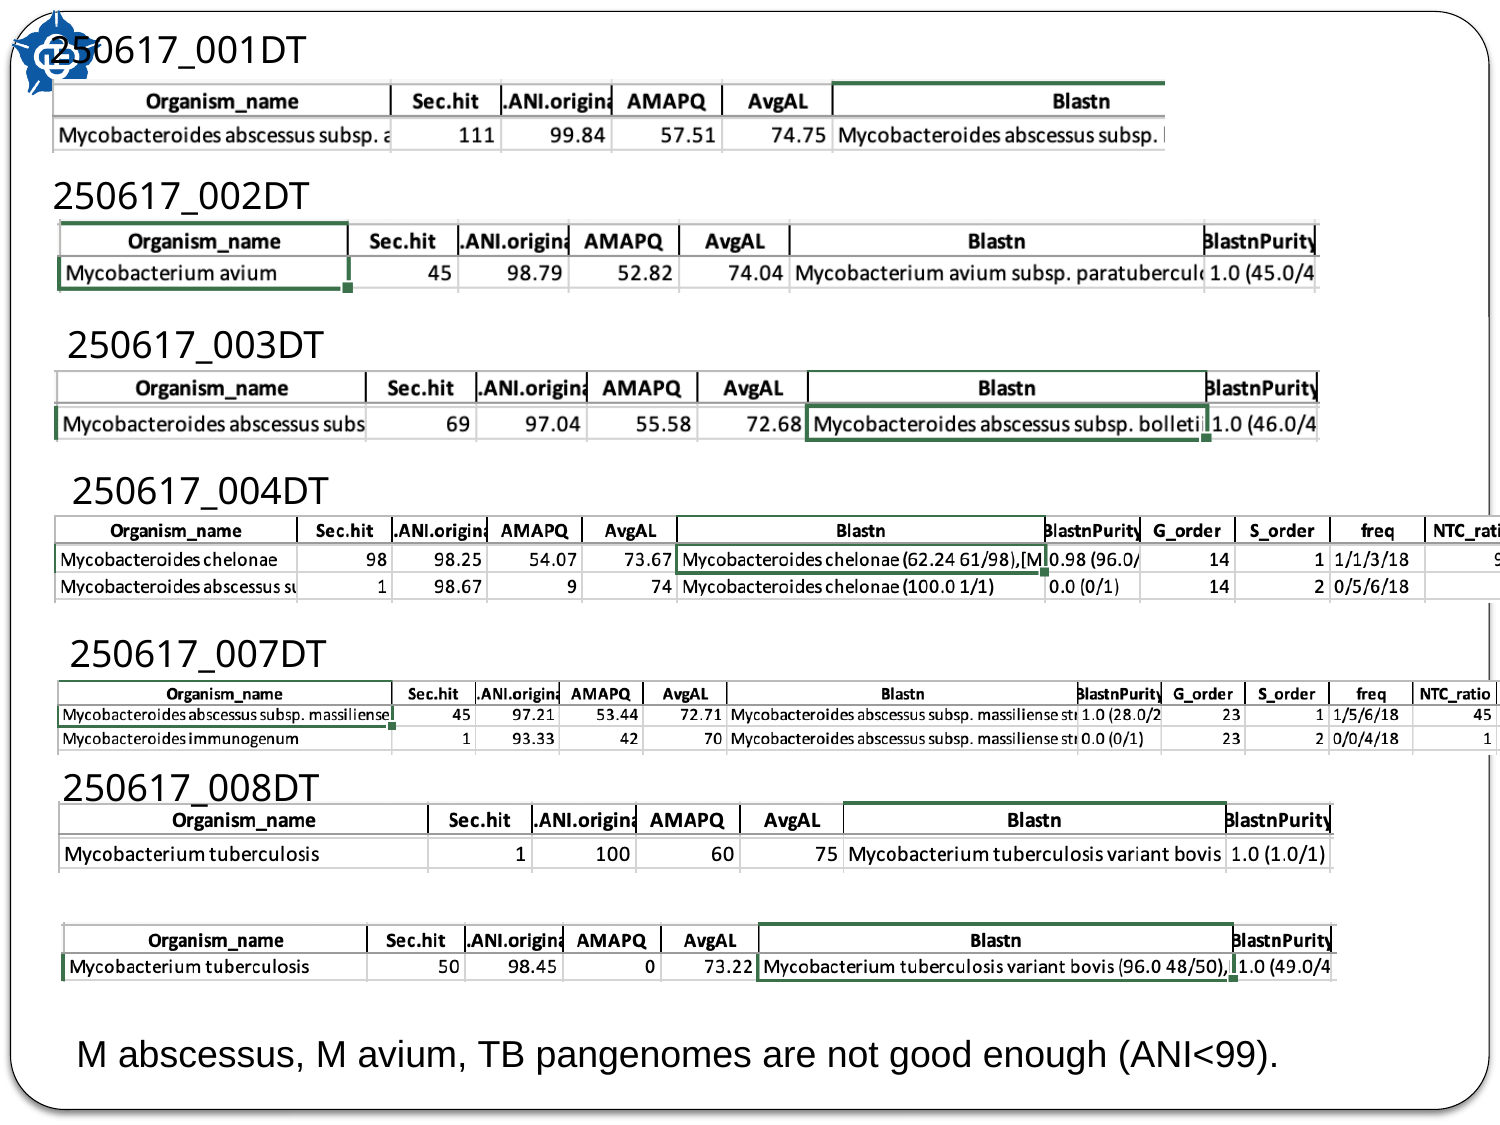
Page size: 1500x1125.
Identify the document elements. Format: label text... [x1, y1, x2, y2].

picture [61, 922, 1337, 982]
picture [54, 514, 1500, 604]
text_box M abscessus, M avium, TB pangenomes are not good enough (ANI<99). [61, 1023, 1353, 1083]
picture [57, 680, 1500, 756]
picture [58, 801, 1335, 873]
text_box 250617_004DT [57, 459, 807, 513]
text_box 250617_001DT [34, 19, 785, 79]
text_box 250617_008DT [47, 756, 798, 817]
picture [56, 219, 1320, 294]
picture [0, 0, 1166, 153]
text_box 250617_007DT [54, 622, 805, 680]
text_box 250617_002DT [37, 164, 788, 224]
picture [54, 370, 1320, 442]
text_box 250617_003DT [52, 314, 803, 370]
